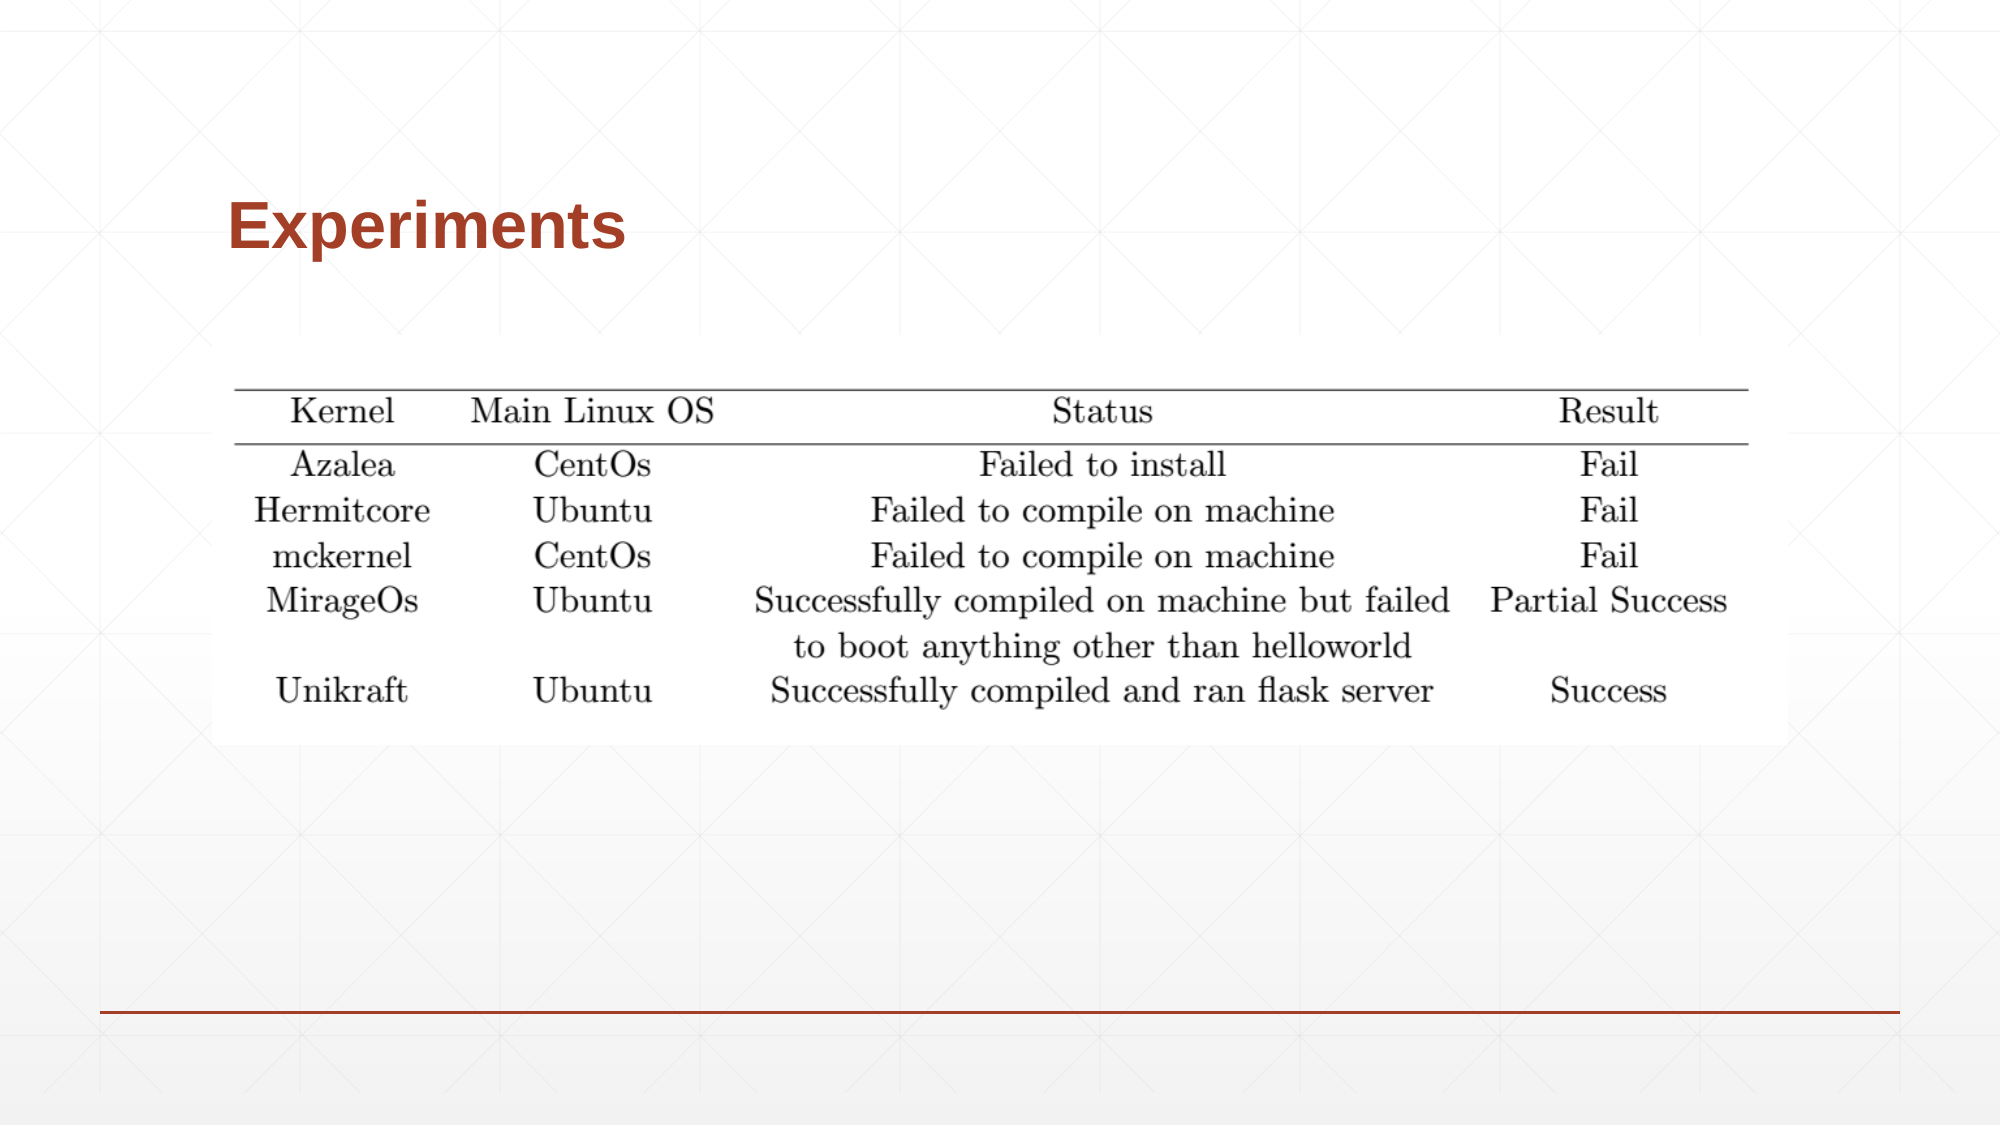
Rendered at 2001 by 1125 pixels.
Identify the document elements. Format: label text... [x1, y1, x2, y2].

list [212, 335, 1788, 745]
title Experiments [212, 82, 1788, 271]
